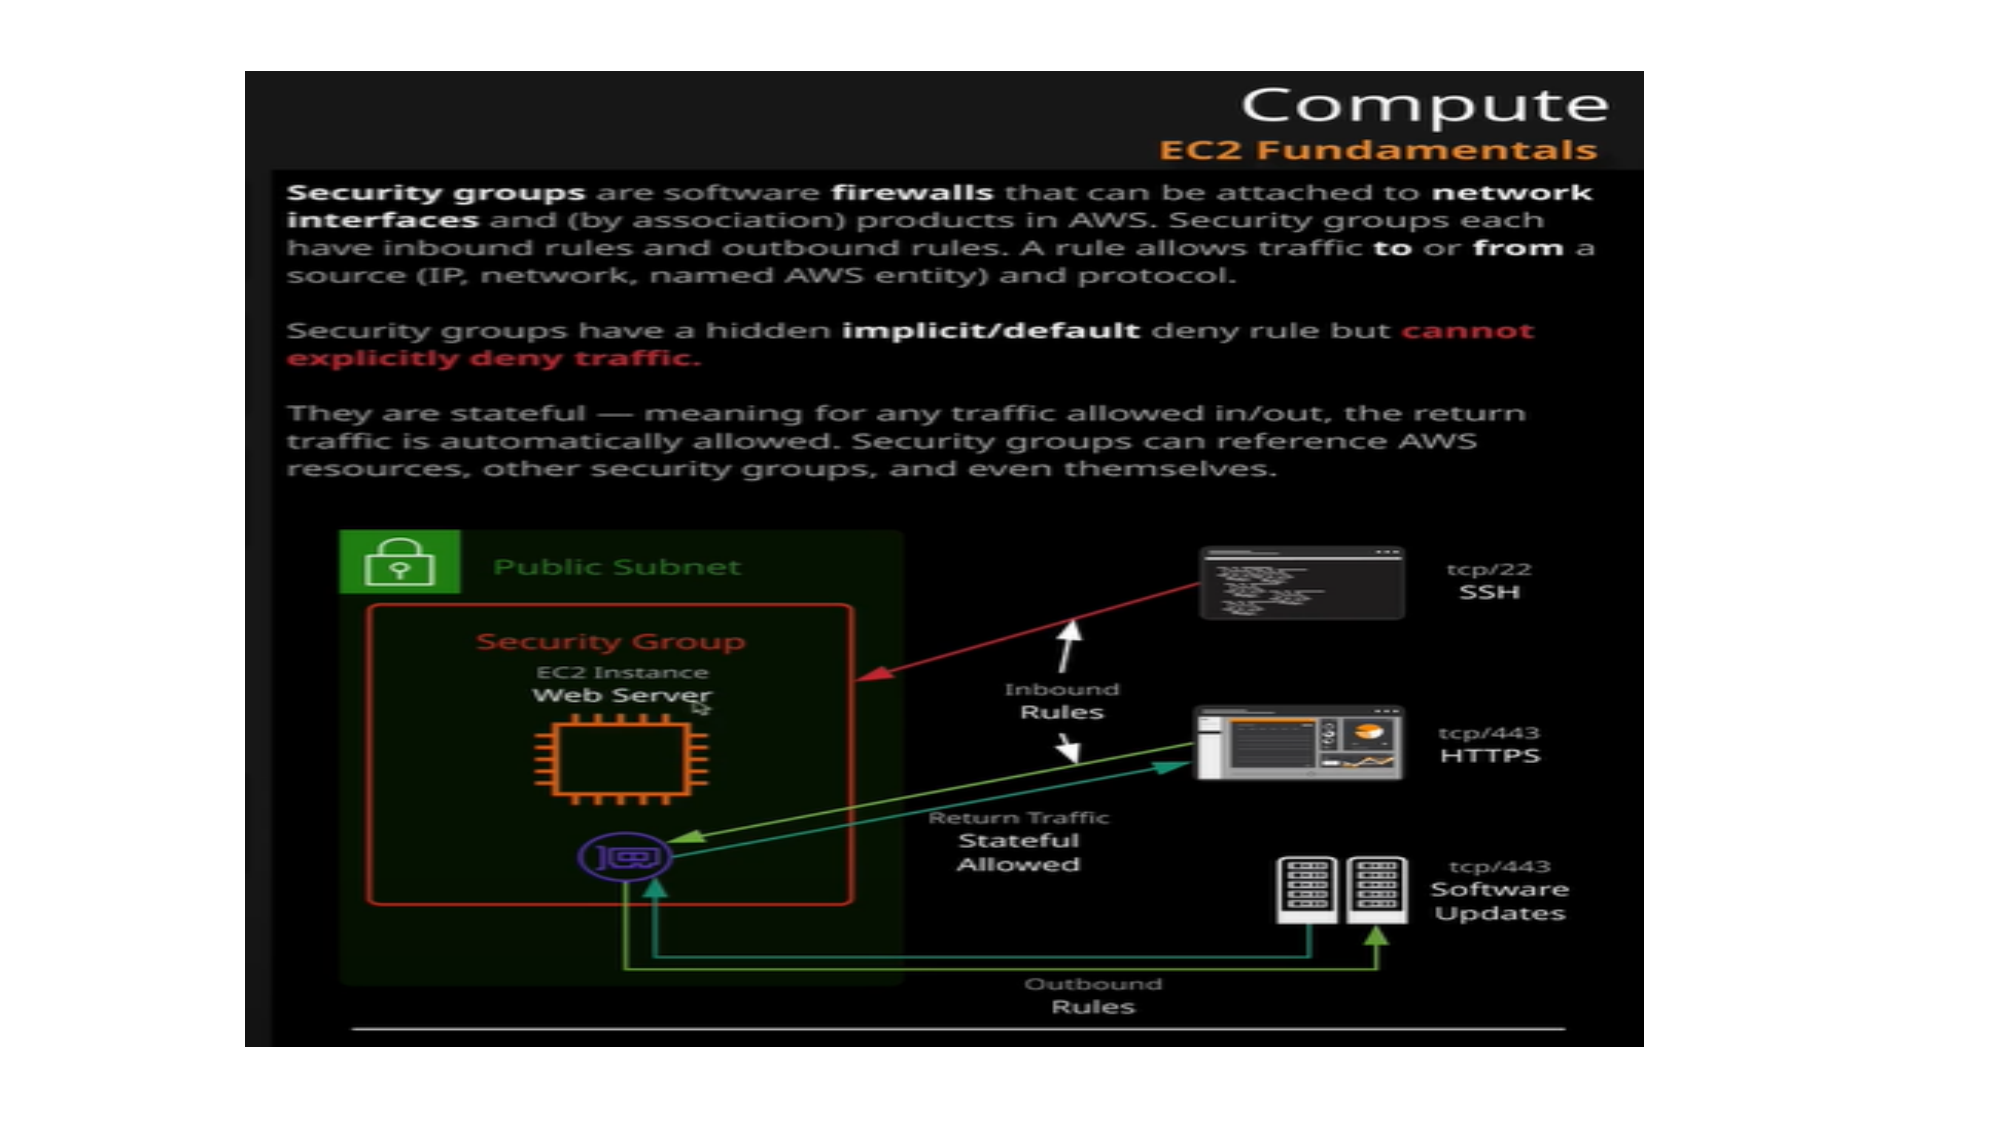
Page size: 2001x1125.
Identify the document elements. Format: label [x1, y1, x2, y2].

picture [245, 71, 1644, 1047]
